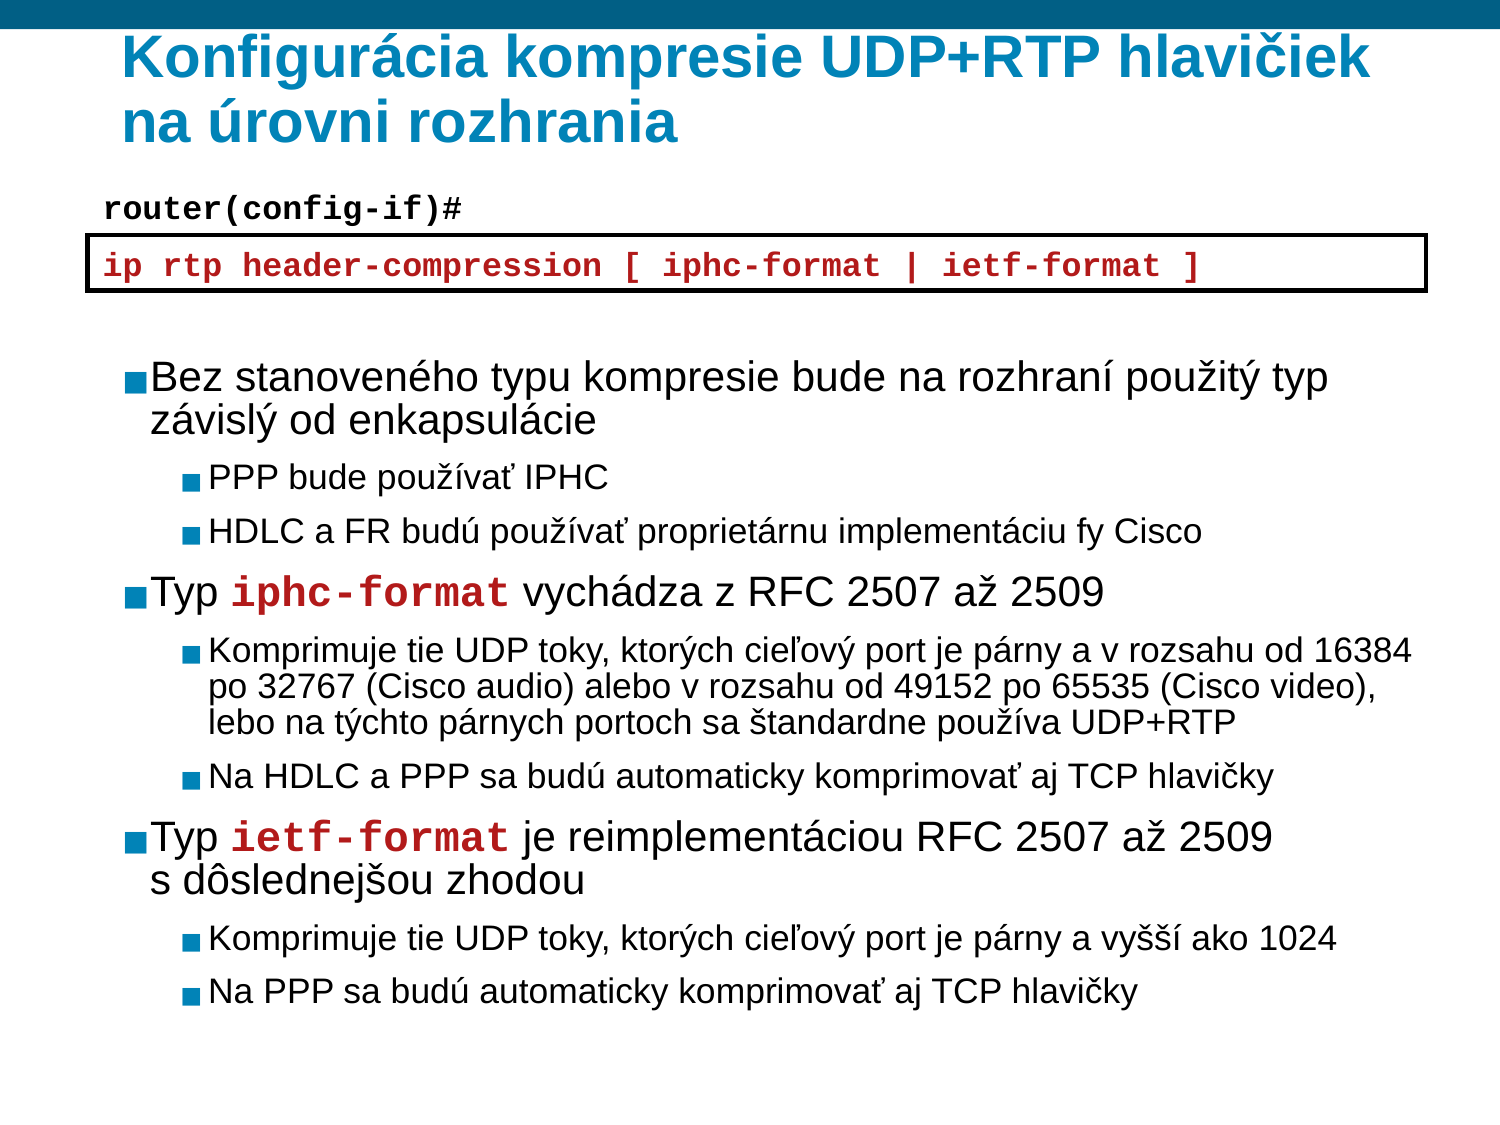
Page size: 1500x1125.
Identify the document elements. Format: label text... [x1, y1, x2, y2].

list Bez stanoveného typu kompresie bude na rozhraní použitý typ závislý od enkapsulácie PPP bude používať IPHC HDLC a FR budú používať proprietárnu implementáciu fy Cisco Typ iphc-format vychádza z RFC 2507 až 2509 Komprimuje tie UDP toky, ktorých cieľový port je párny a v rozsahu od 16384 po 32767 (Cisco audio) alebo v rozsahu od 49152 po 65535 (Cisco video), lebo na týchto párnych portoch sa štandardne používa UDP+RTP Na HDLC a PPP sa budú automaticky komprimovať aj TCP hlavičky Typ ietf-format je reimplementáciou RFC 2507 až 2509 s dôslednejšou zhodou Komprimuje tie UDP toky, ktorých cieľový port je párny a vyšší ako 1024 Na PPP sa budú automaticky komprimovať aj TCP hlavičky [107, 349, 1447, 1075]
text_box router(config-if)# [87, 178, 496, 234]
title Konfigurácia kompresie UDP+RTP hlavičiek na úrovni rozhrania [107, 50, 1444, 163]
text_box ip rtp header-compression [ iphc-format | ietf-format ] [87, 235, 1426, 291]
